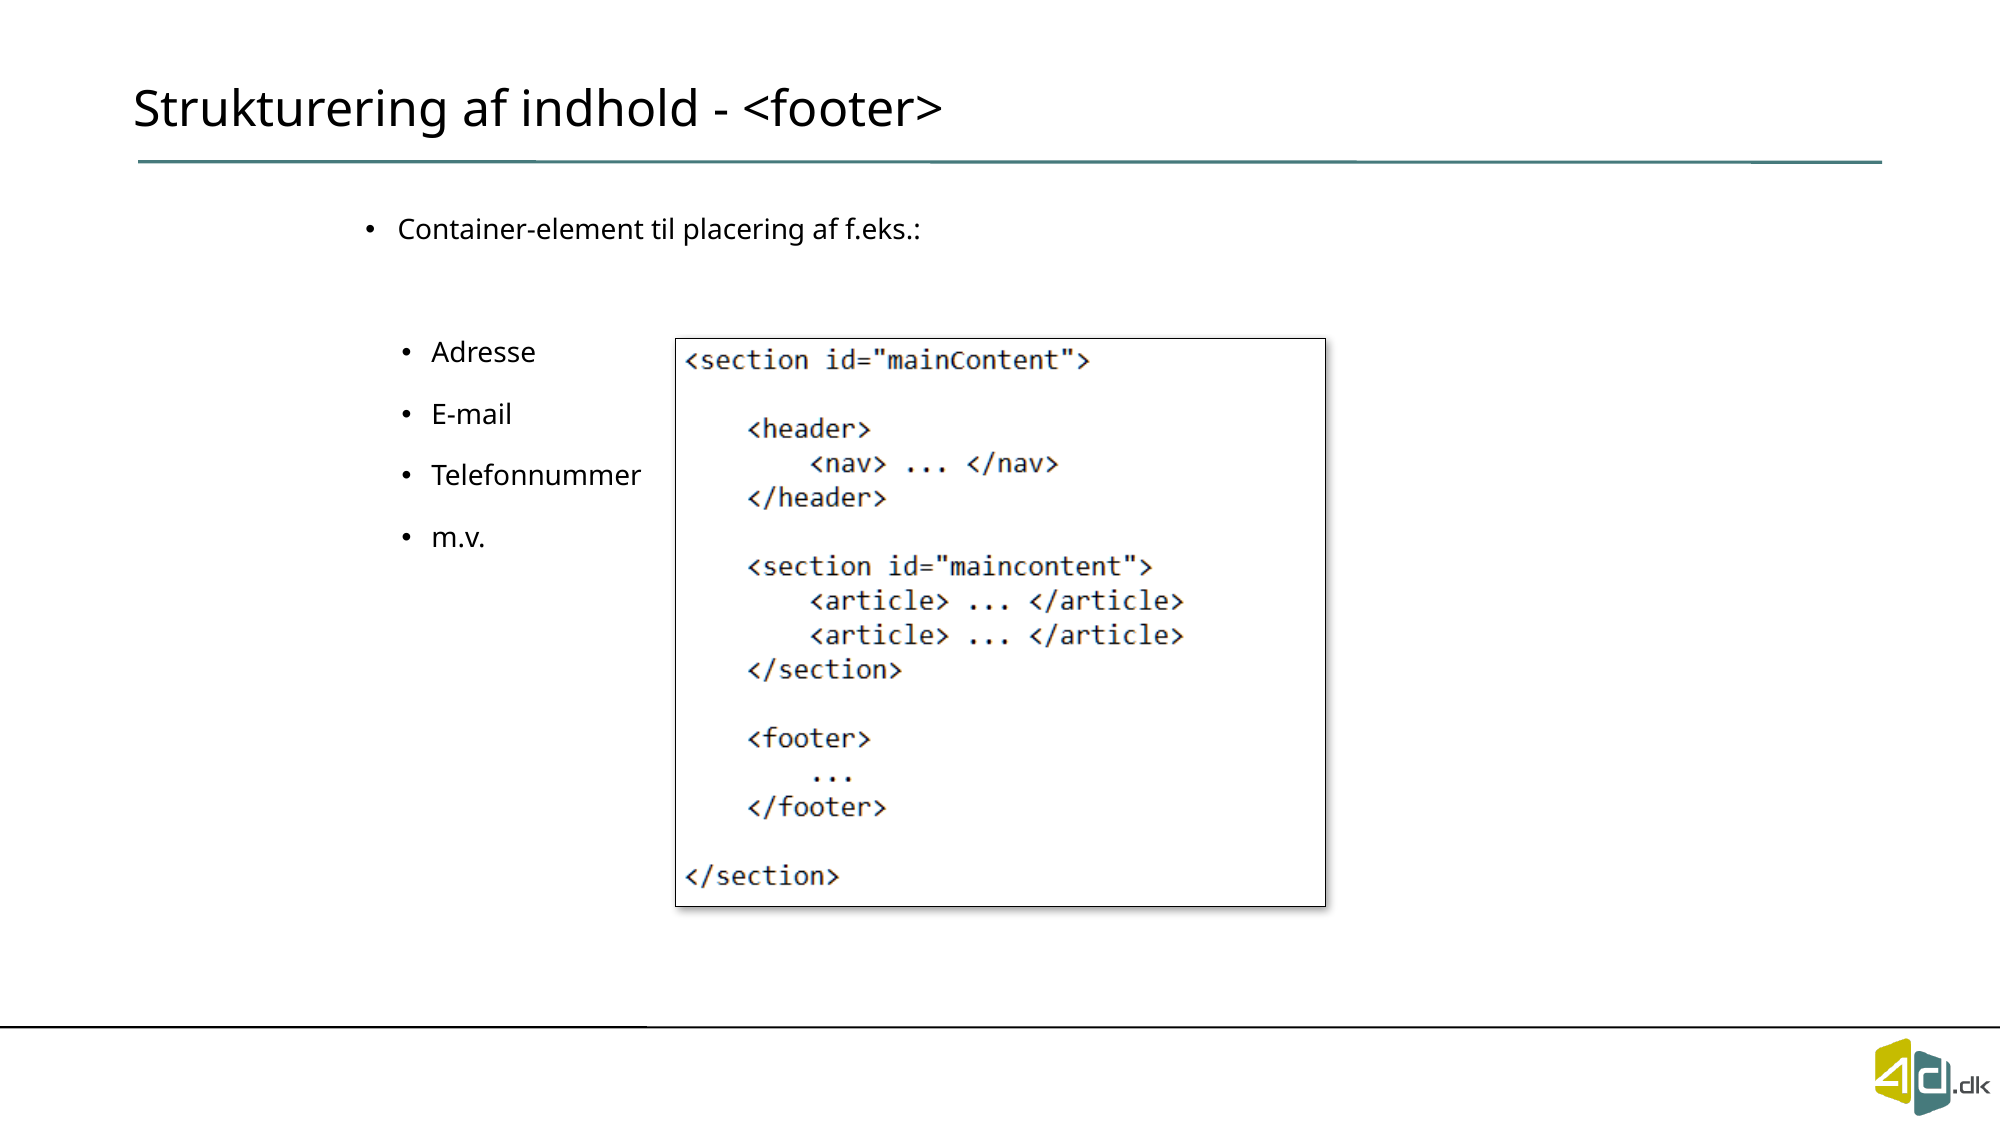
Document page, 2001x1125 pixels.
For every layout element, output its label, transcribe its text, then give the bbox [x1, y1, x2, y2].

picture [675, 338, 1326, 907]
title Strukturering af indhold - <footer> [118, 59, 1883, 162]
picture [1865, 1033, 1997, 1122]
list Container-element til placering af f.eks.: Adresse E-mail Telefonnummer m.v. [350, 208, 1662, 1000]
